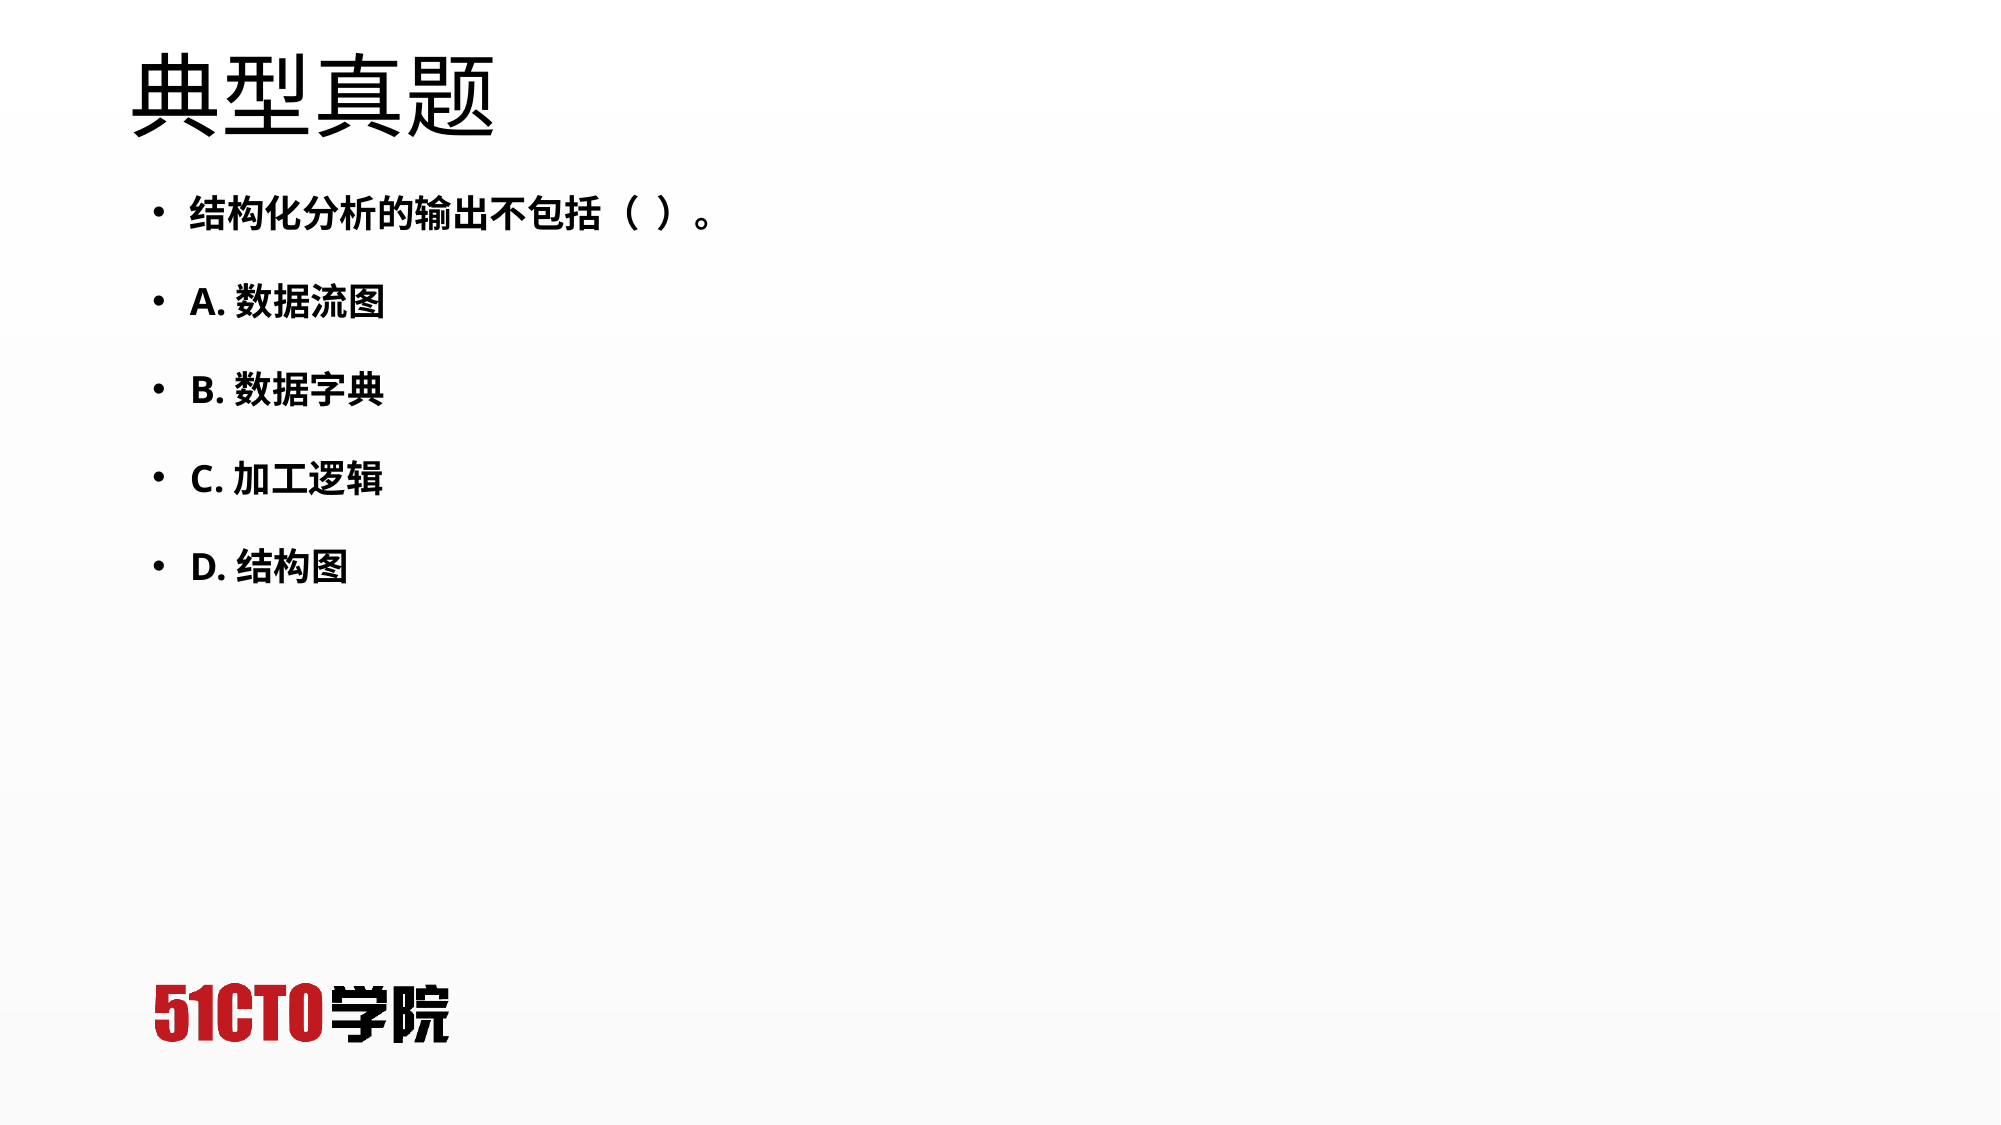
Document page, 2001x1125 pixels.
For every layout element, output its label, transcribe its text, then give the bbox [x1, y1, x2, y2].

picture [155, 983, 449, 1043]
list 结构化分析的输出不包括（ ）。 A.数据流图 B.数据字典 C.加工逻辑 D.结构图 [137, 159, 1308, 936]
title 典型真题 [114, 0, 1840, 210]
